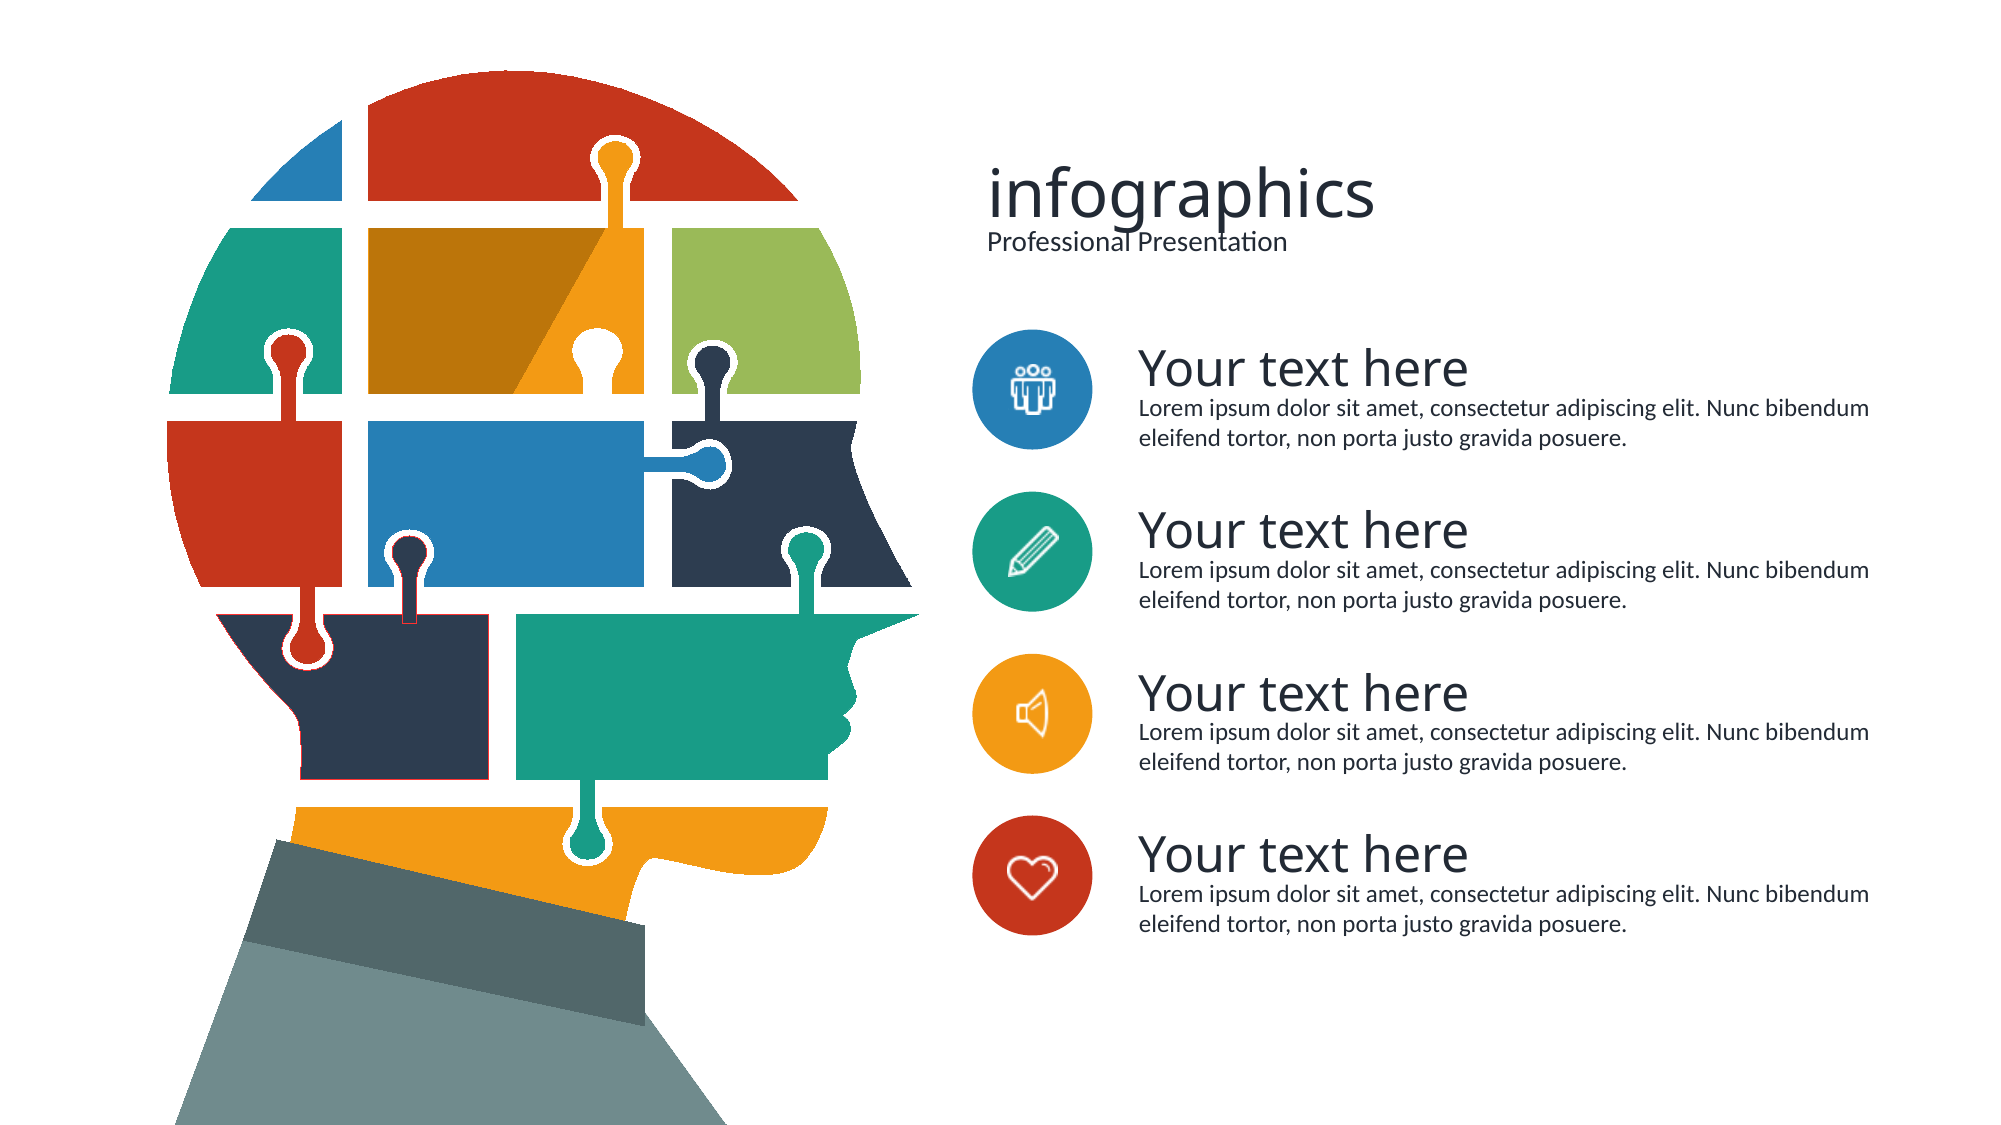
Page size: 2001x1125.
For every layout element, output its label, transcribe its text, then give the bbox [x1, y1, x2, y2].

text_box Lorem ipsum dolor sit amet, consectetur adipiscing elit. Nunc bibendum eleifend tortor, non porta justo gravida posuere. [1124, 567, 1932, 621]
text_box [971, 814, 1094, 937]
picture [1008, 526, 1059, 577]
text_box [971, 328, 1094, 451]
text_box Lorem ipsum dolor sit amet, consectetur adipiscing elit. Nunc bibendum eleifend tortor, non porta justo gravida posuere. [1124, 405, 1932, 459]
picture [1007, 853, 1058, 904]
text_box Lorem ipsum dolor sit amet, consectetur adipiscing elit. Nunc bibendum eleifend tortor, non porta justo gravida posuere. [1124, 891, 1932, 945]
text_box Your text here [1124, 491, 1932, 567]
picture [1007, 688, 1058, 739]
text_box [971, 490, 1094, 613]
text_box Your text here [1124, 329, 1932, 405]
text_box Your text here [1124, 653, 1932, 729]
text_box Your text here [1124, 815, 1932, 891]
text_box [971, 652, 1094, 775]
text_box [167, 70, 919, 1125]
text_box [972, 143, 1868, 265]
text_box Lorem ipsum dolor sit amet, consectetur adipiscing elit. Nunc bibendum eleifend tortor, non porta justo gravida posuere. [1124, 729, 1932, 784]
picture [1008, 364, 1059, 415]
